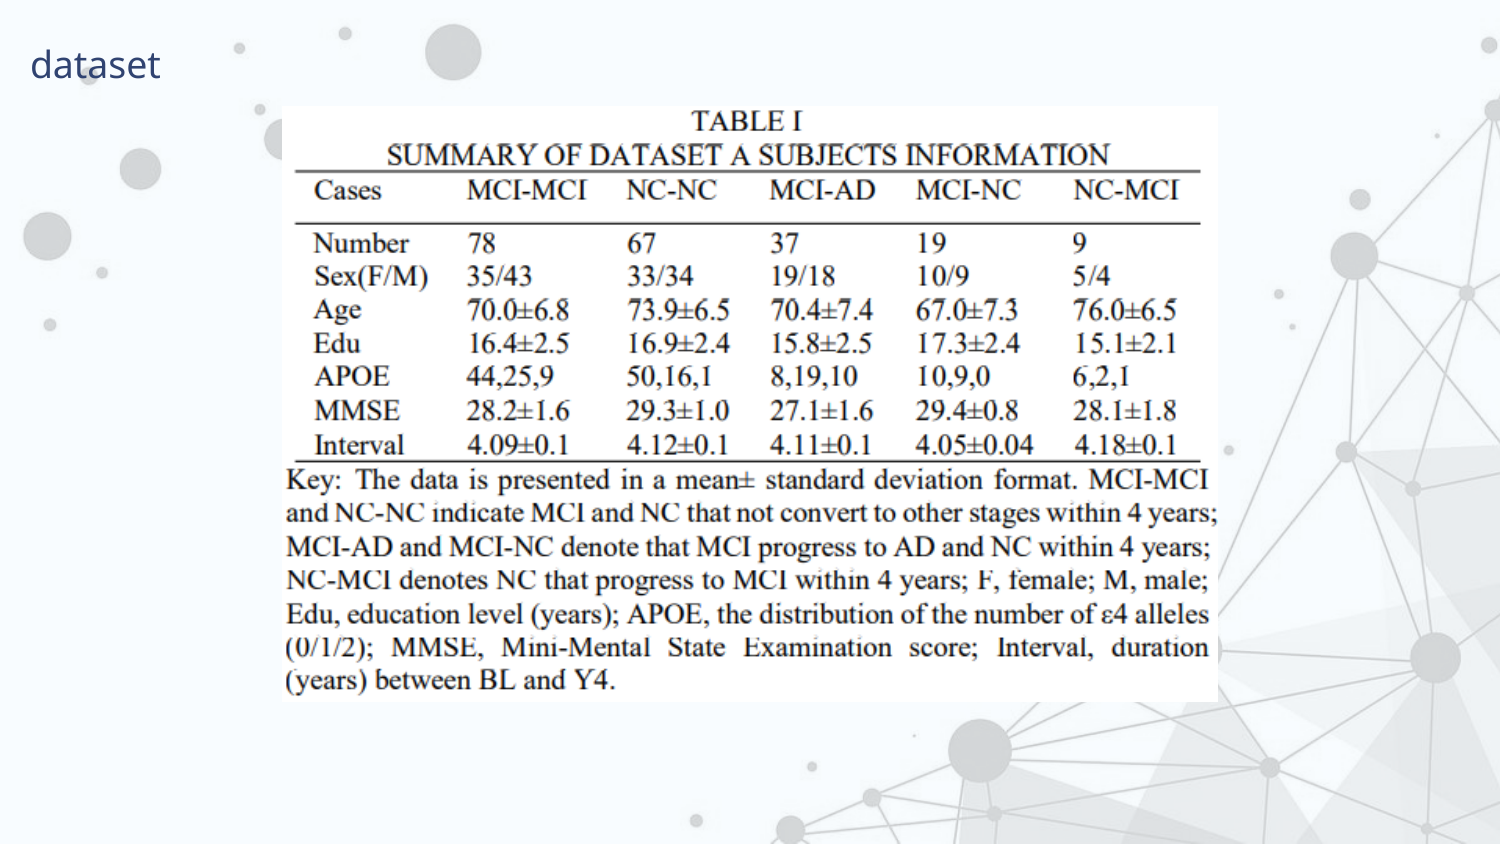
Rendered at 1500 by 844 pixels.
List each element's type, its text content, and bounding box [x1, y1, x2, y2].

text_box dataset [15, 33, 177, 94]
picture [282, 106, 1218, 702]
